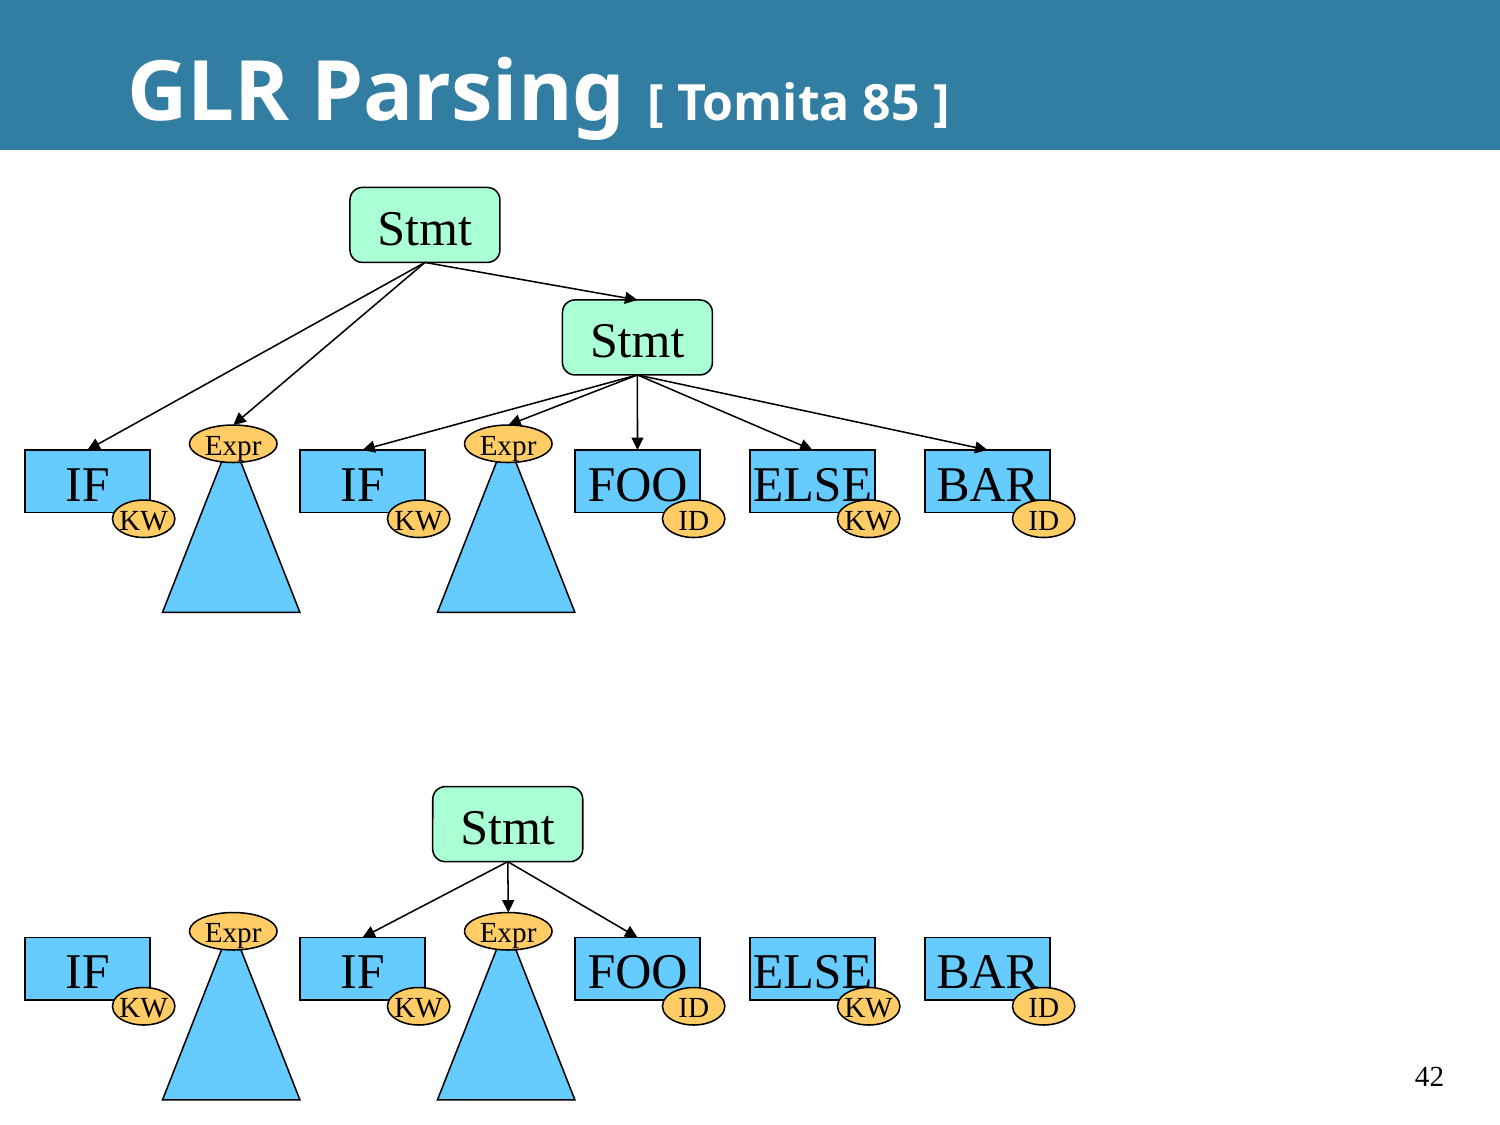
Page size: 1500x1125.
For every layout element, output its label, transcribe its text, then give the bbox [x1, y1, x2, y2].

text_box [924, 449, 1075, 538]
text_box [424, 262, 638, 300]
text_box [924, 937, 1075, 1025]
text_box Stmt [349, 187, 500, 262]
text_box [508, 374, 637, 425]
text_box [437, 938, 575, 1100]
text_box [24, 449, 162, 538]
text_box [575, 450, 725, 538]
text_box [507, 861, 638, 938]
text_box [575, 937, 725, 1025]
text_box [749, 937, 900, 1025]
text_box Stmt [562, 299, 713, 374]
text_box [425, 374, 637, 450]
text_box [24, 937, 162, 1025]
text_box Stmt [432, 786, 583, 861]
title GLR Parsing [ Tomita 85 ] [112, 12, 1500, 163]
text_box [162, 912, 300, 1100]
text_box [162, 450, 300, 613]
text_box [299, 450, 437, 538]
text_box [362, 861, 507, 938]
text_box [299, 937, 437, 1025]
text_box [749, 450, 900, 538]
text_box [637, 374, 988, 450]
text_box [437, 450, 575, 613]
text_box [87, 262, 425, 450]
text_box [233, 262, 425, 425]
